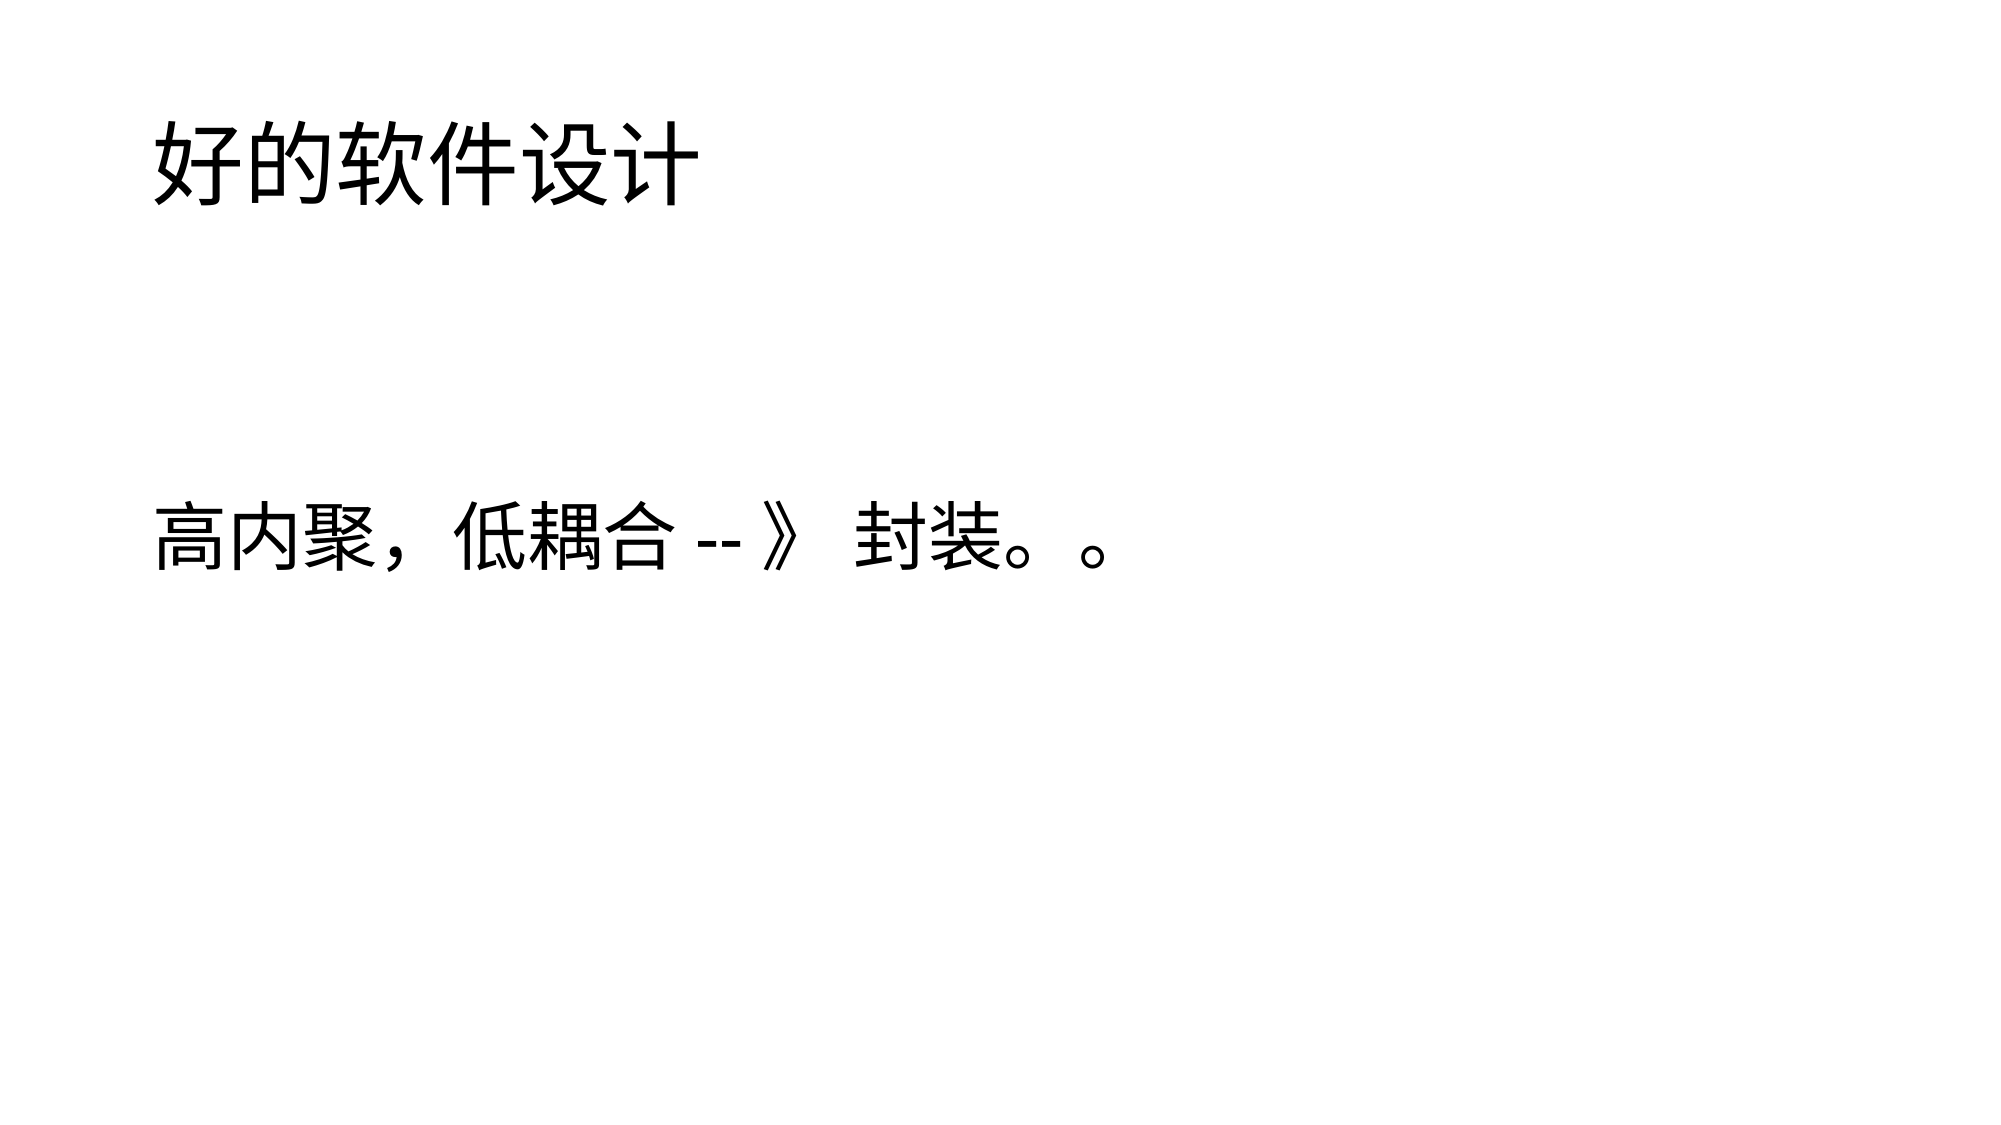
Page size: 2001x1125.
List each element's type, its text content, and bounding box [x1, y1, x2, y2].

title 好的软件设计 [137, 59, 1863, 278]
list 高内聚，低耦合--》 封装。。 [137, 299, 1863, 1014]
